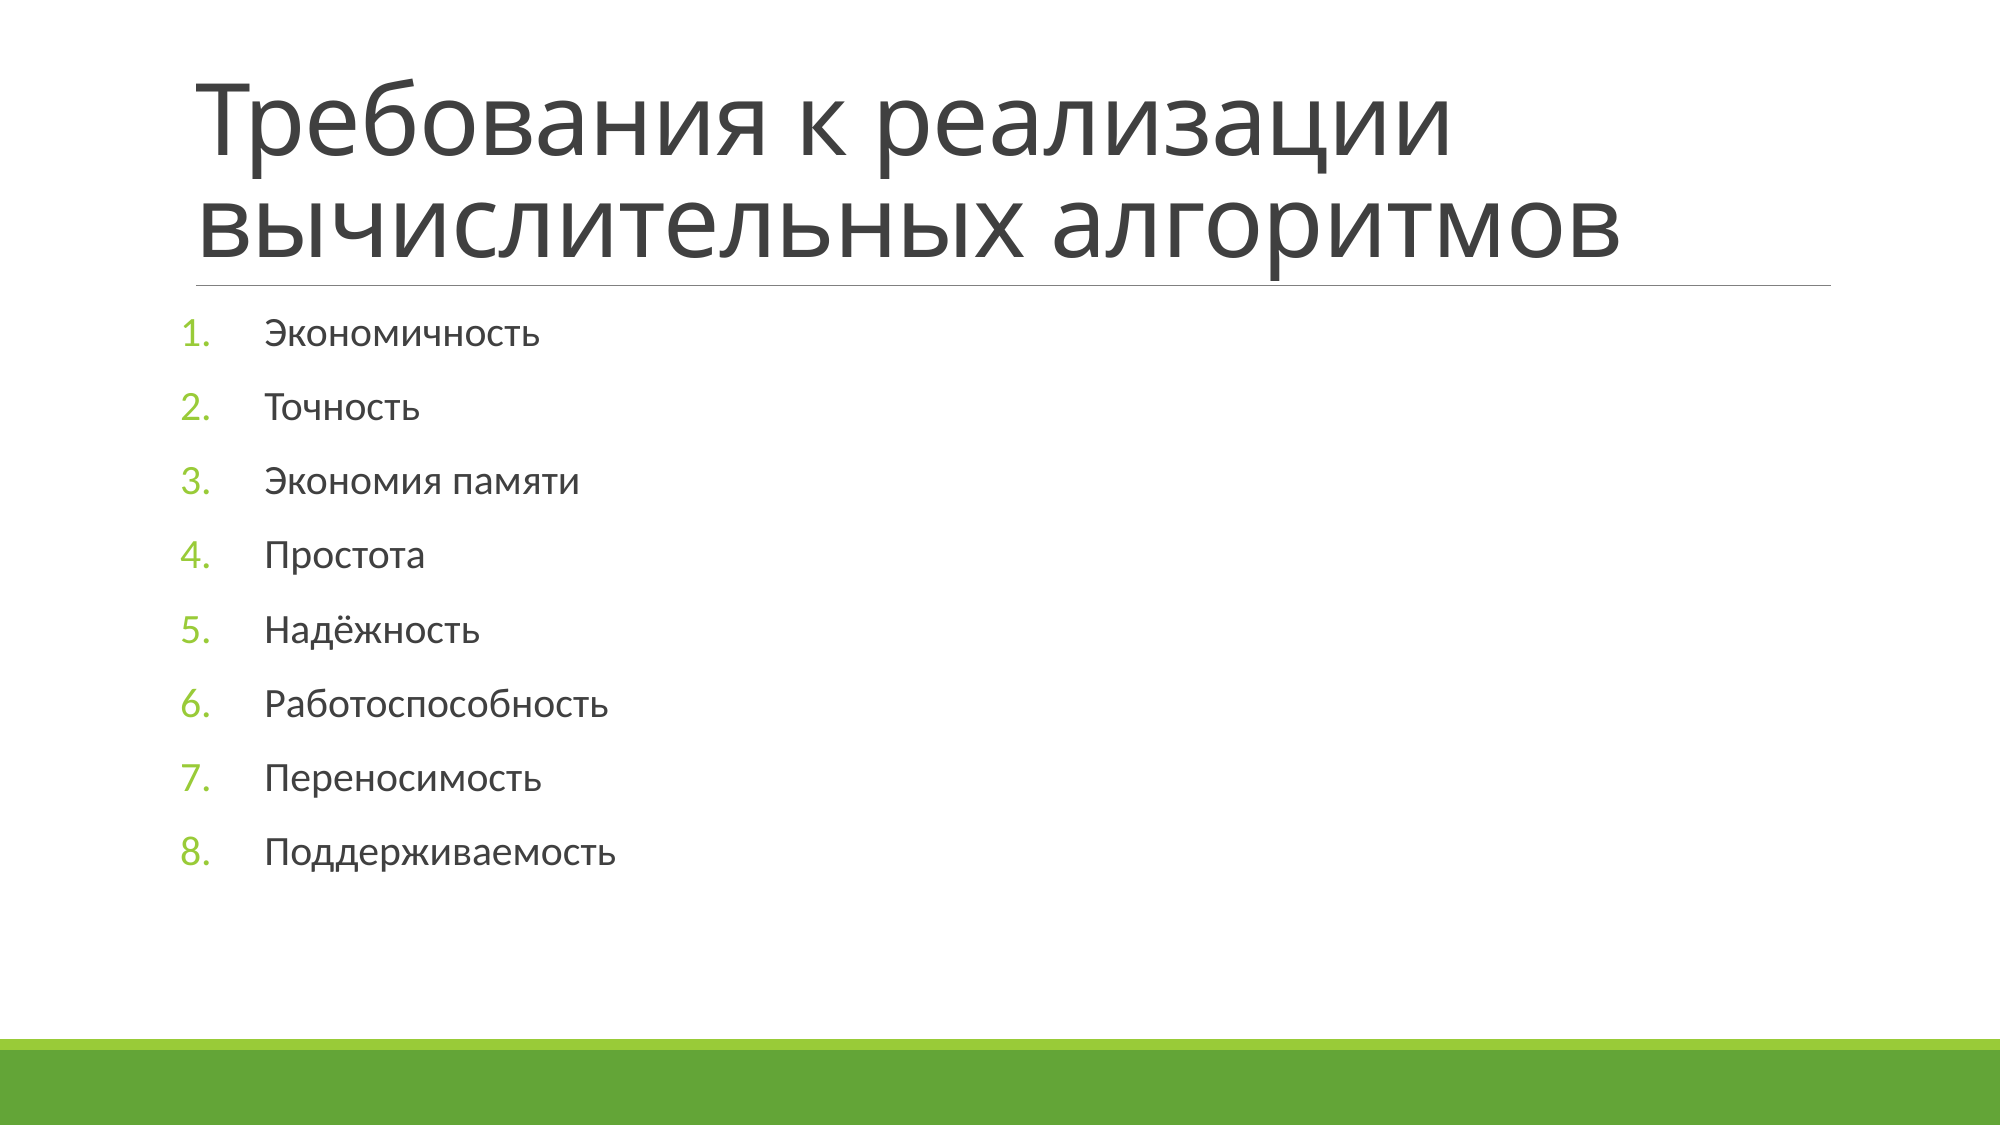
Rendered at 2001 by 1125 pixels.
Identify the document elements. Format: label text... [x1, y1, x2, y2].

list Экономичность Точность Экономия памяти Простота Надёжность Работоспособность Переносимость Поддерживаемость [180, 302, 1830, 963]
title Требования к реализации вычислительных алгоритмов [180, 47, 1830, 285]
